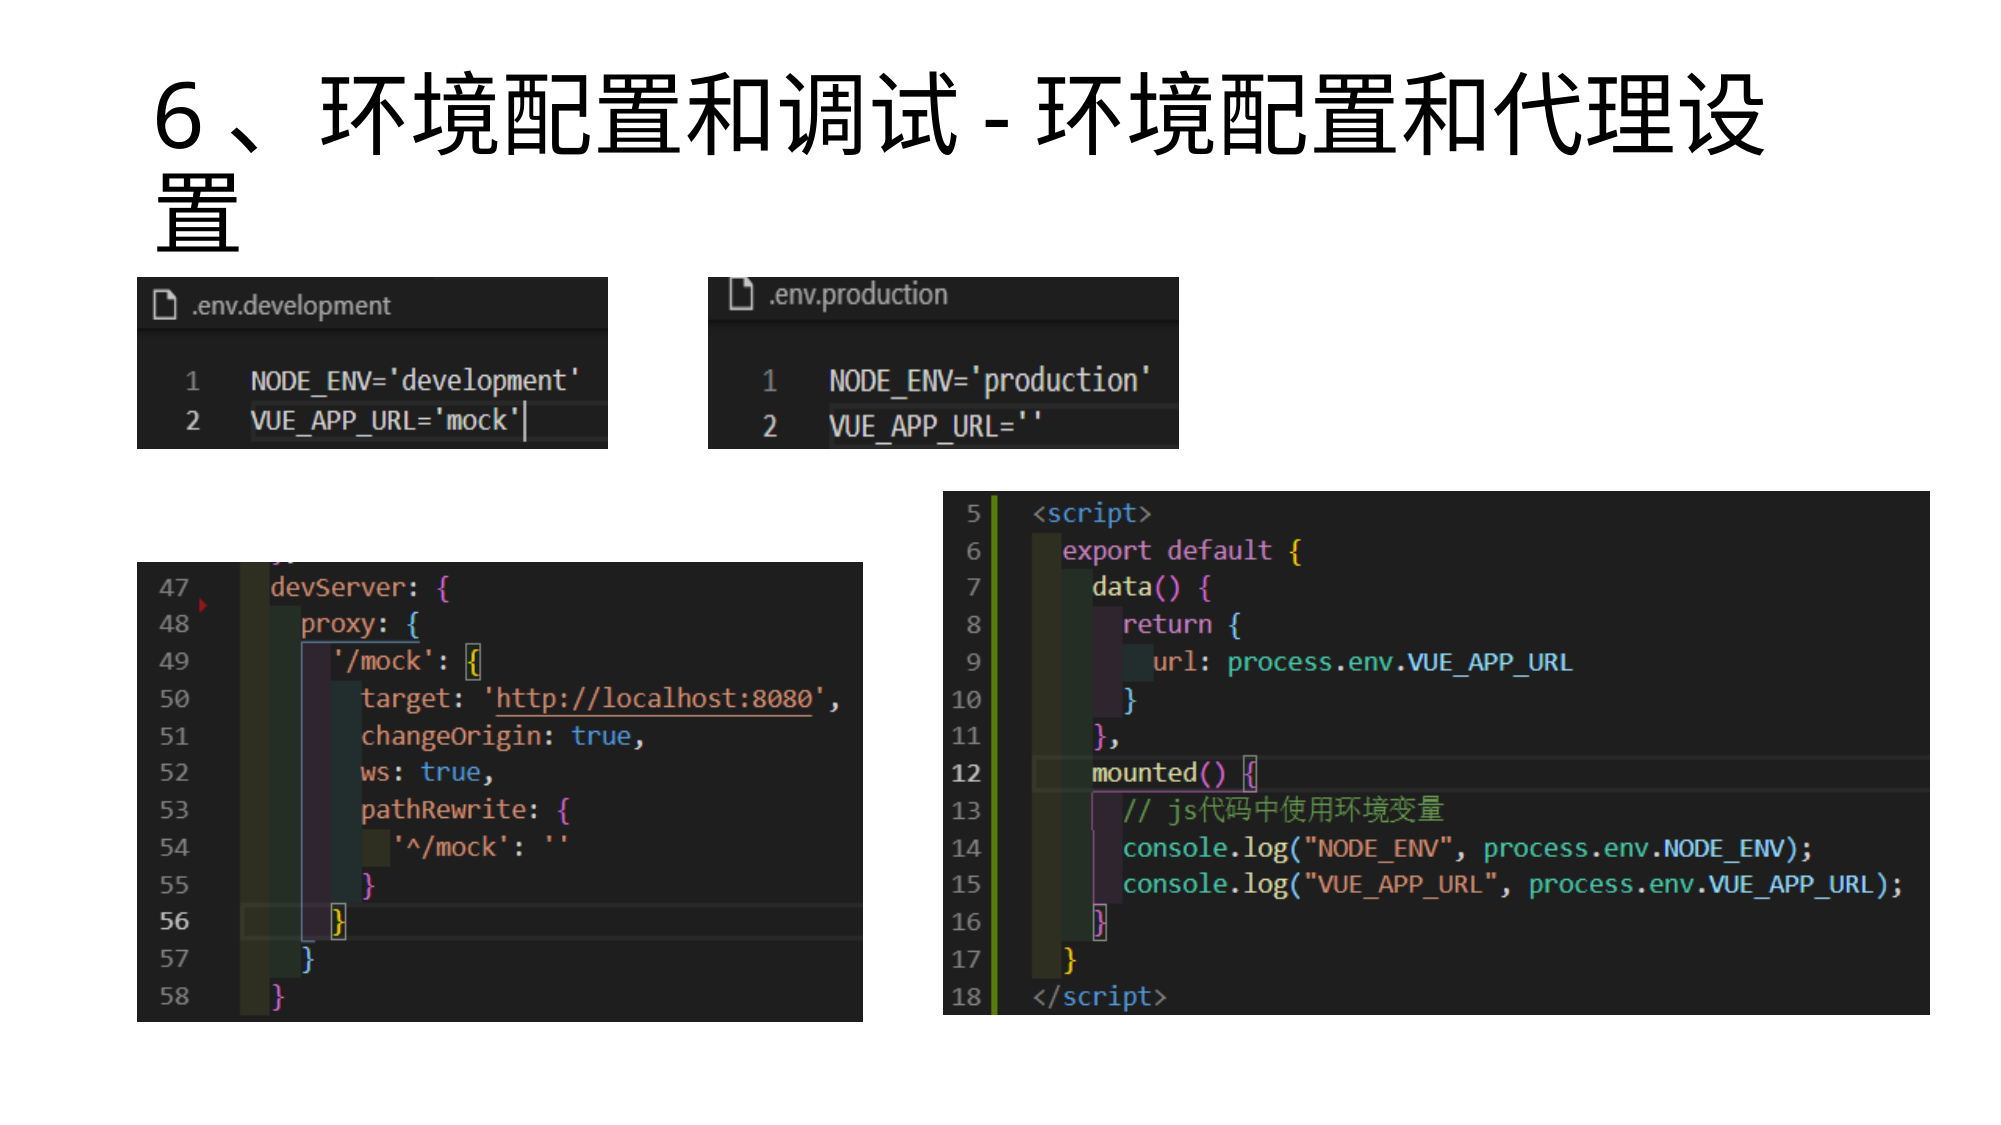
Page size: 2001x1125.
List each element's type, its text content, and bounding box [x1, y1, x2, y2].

picture [137, 562, 863, 1022]
picture [943, 491, 1930, 1015]
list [137, 277, 608, 449]
title 6、环境配置和调试-环境配置和代理设置 [137, 59, 1863, 278]
picture [708, 277, 1179, 449]
